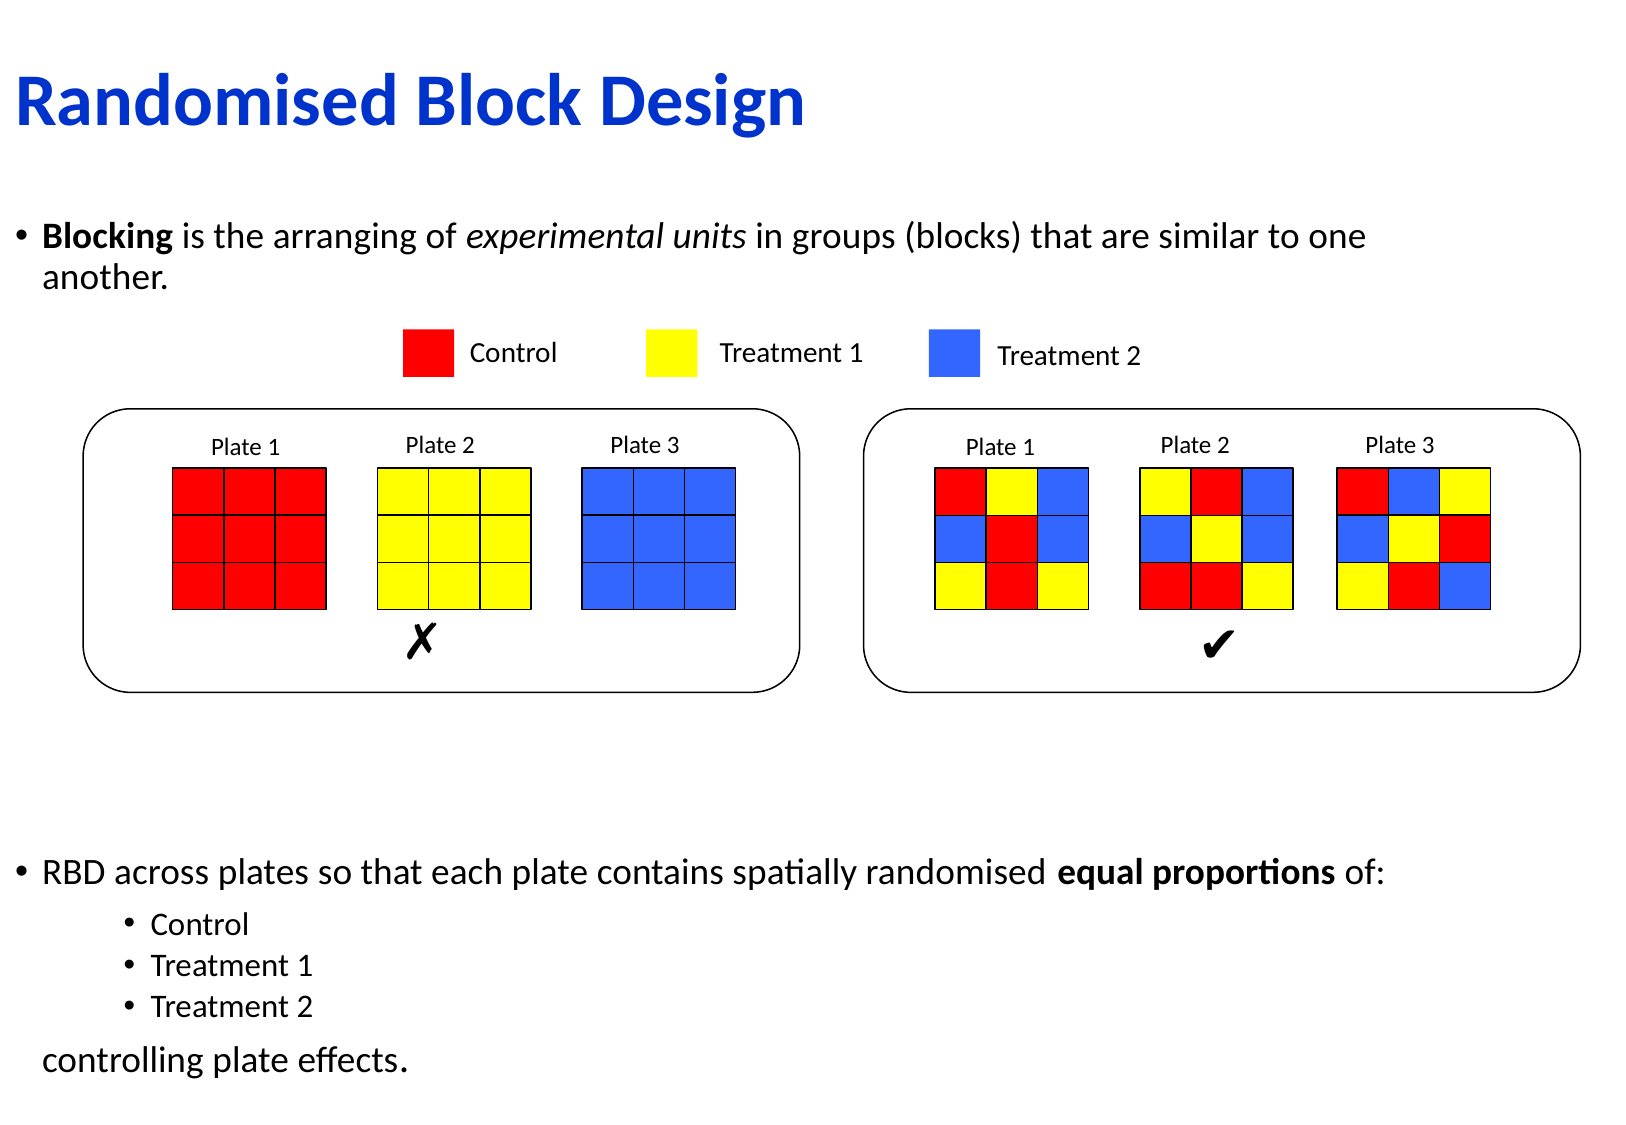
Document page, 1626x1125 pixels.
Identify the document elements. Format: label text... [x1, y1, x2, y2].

text_box [403, 329, 455, 377]
text_box Plate 1 [196, 422, 296, 467]
text_box Plate 2 [1145, 420, 1246, 466]
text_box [582, 467, 736, 610]
text_box Plate 2 [390, 420, 491, 466]
text_box [646, 329, 698, 377]
text_box [928, 329, 981, 377]
text_box [83, 408, 800, 693]
text_box Plate 3 [1350, 420, 1450, 466]
text_box Treatment 2 [982, 329, 1157, 380]
text_box Randomised Block Design [0, 7, 1382, 195]
text_box Plate 1 [951, 422, 1051, 468]
text_box Treatment 1 [704, 326, 879, 376]
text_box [377, 467, 531, 610]
text_box Control [455, 326, 573, 376]
text_box [863, 408, 1581, 693]
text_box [1337, 467, 1491, 610]
text_box Plate 3 [595, 420, 695, 466]
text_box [172, 467, 327, 610]
text_box Blocking is the arranging of experimental units in groups (blocks) that are similar to one another. RBD across plates so that each plate contains spatially randomised equal proportions of: Control Treatment 1 Treatment 2 controlling plate effects. [0, 209, 1452, 1098]
